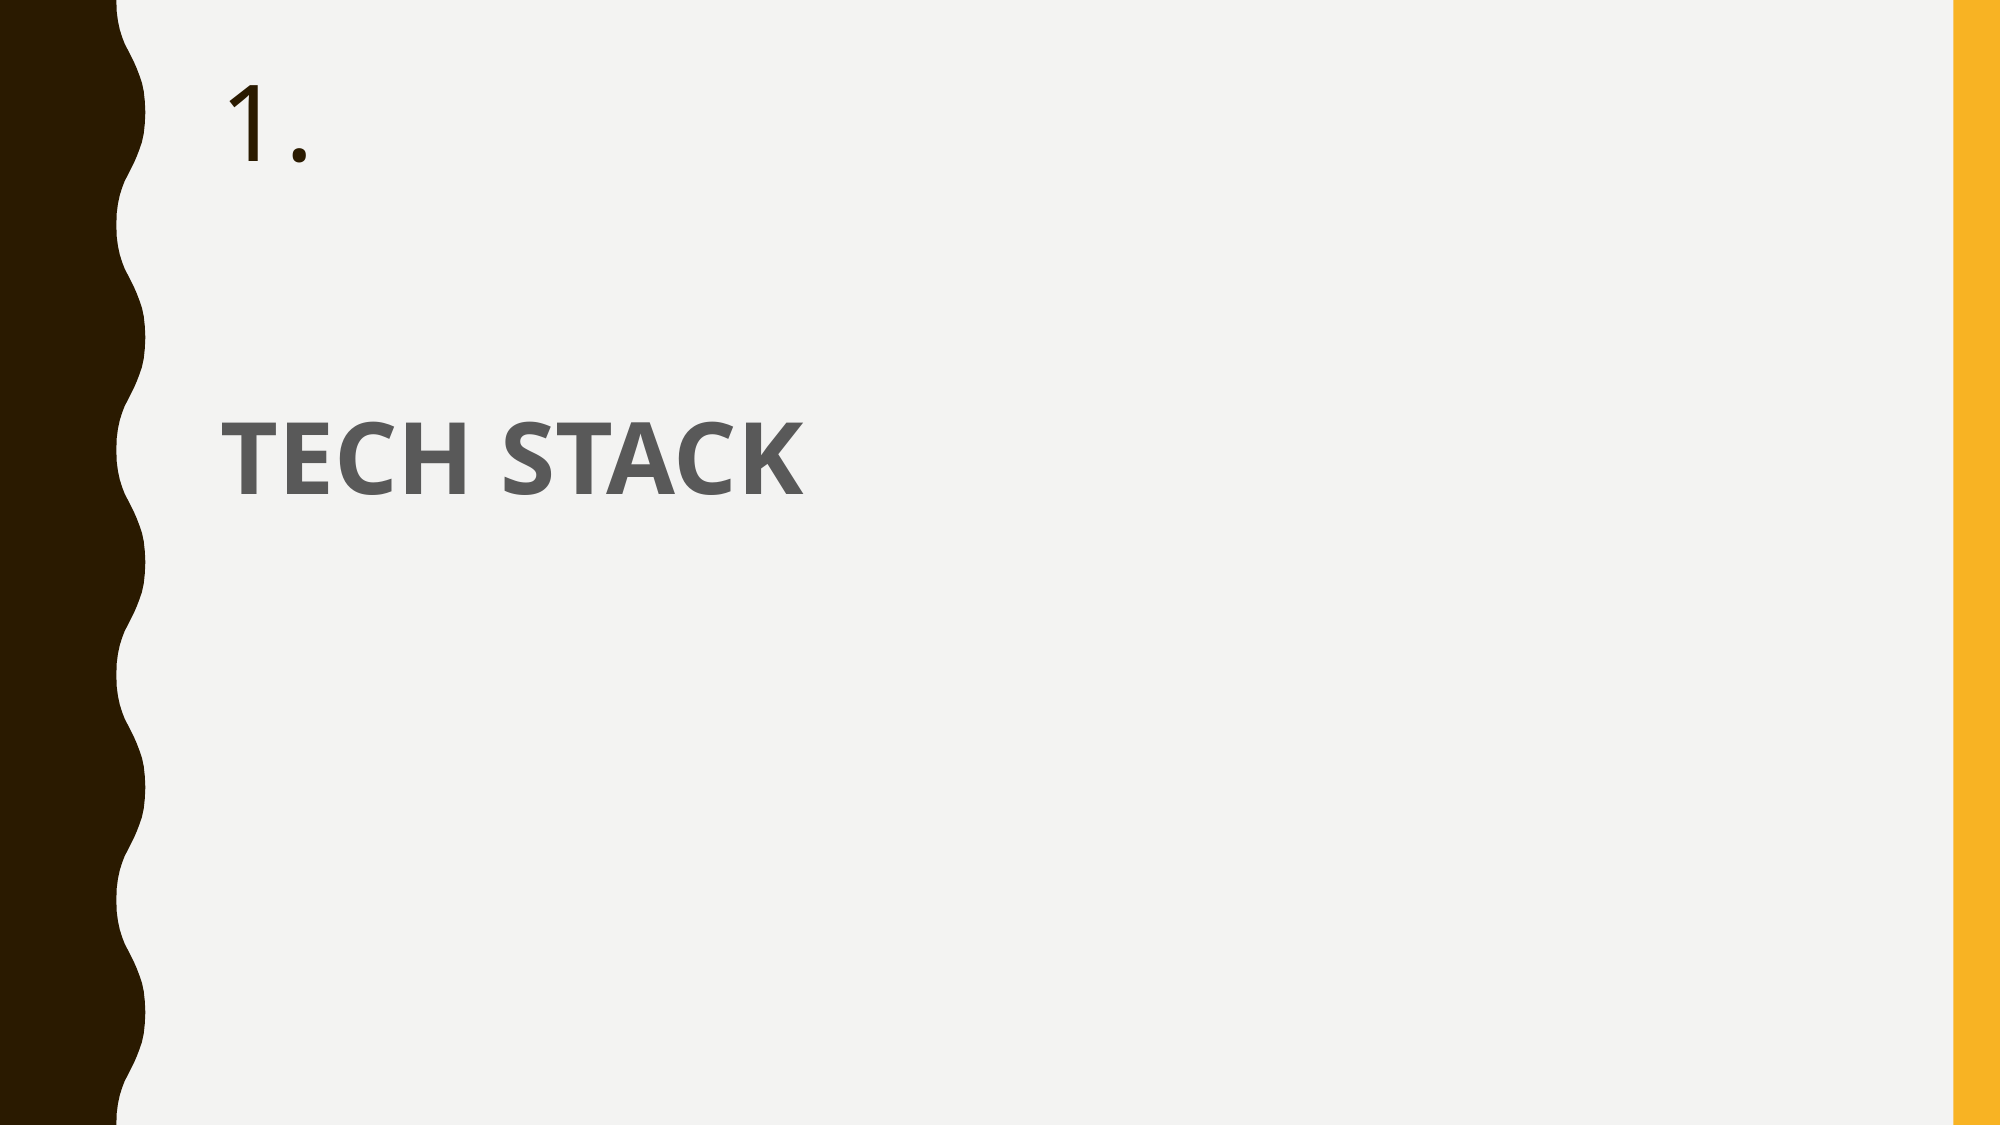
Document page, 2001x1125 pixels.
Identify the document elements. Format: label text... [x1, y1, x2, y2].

list TECH STACK [205, 375, 1875, 965]
title 1. [205, 62, 1875, 308]
